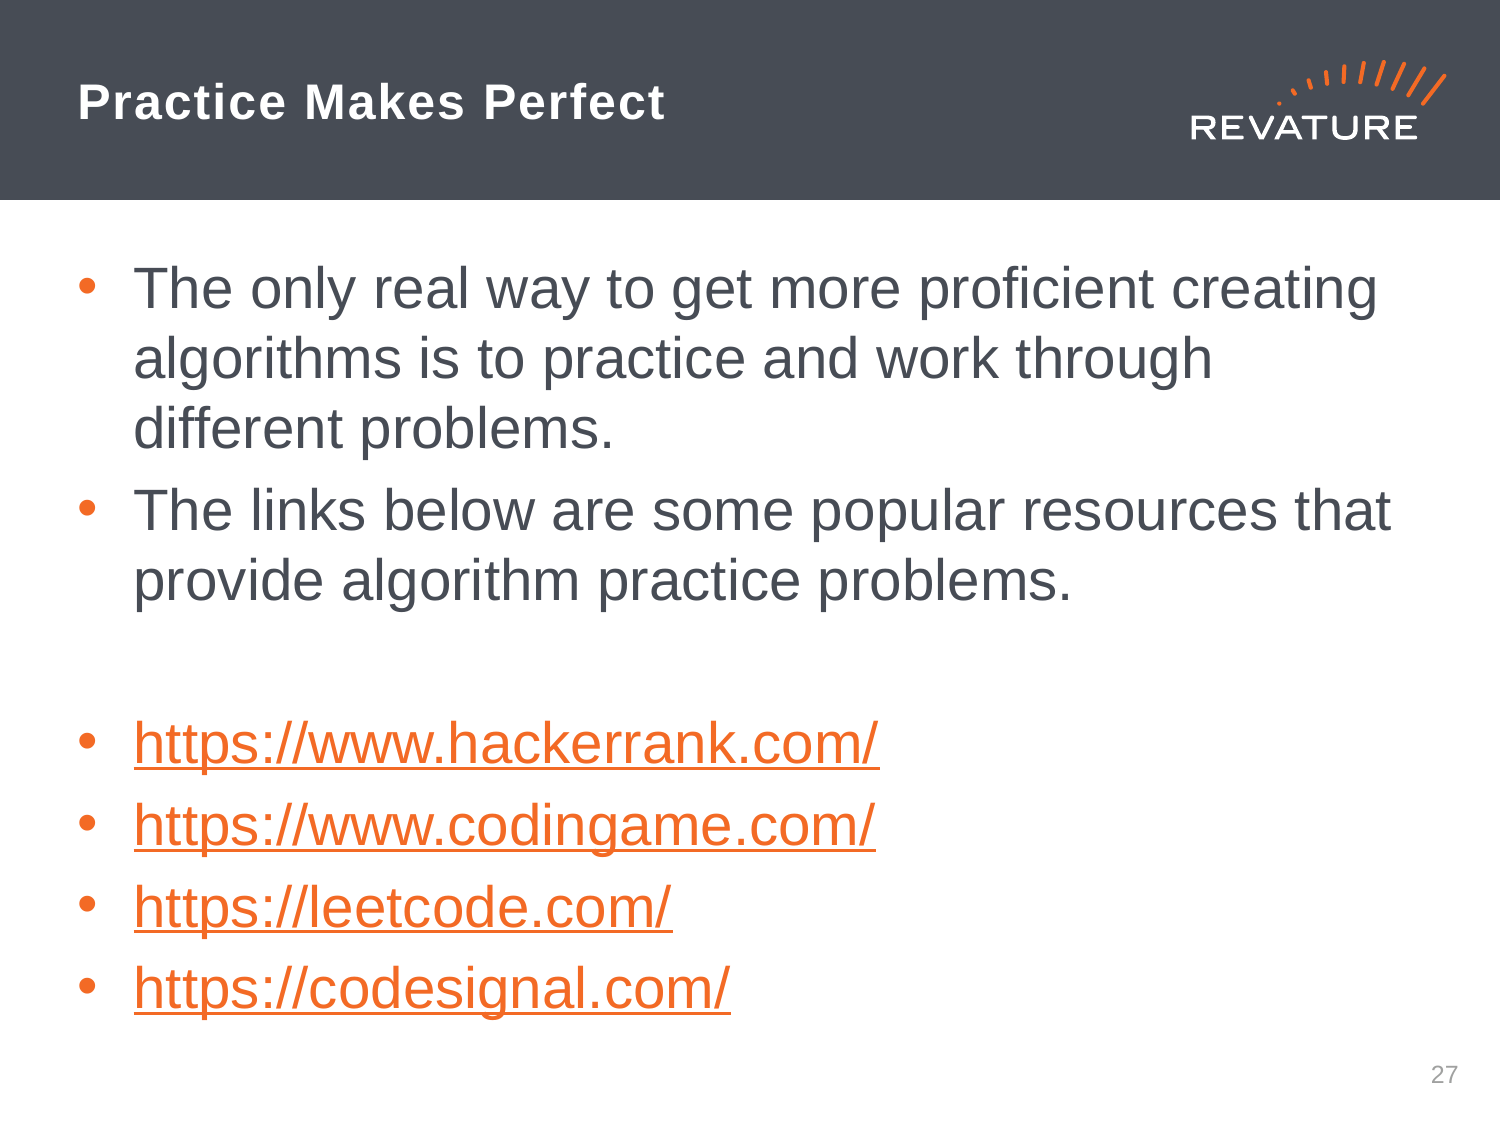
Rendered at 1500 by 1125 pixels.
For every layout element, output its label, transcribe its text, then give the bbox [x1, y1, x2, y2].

list The only real way to get more proficient creating algorithms is to practice and work through different problems. The links below are some popular resources that provide algorithm practice problems. https://www.hackerrank.com/ https://www.codingame.com/ https://leetcode.com/ https://codesignal.com/ [62, 243, 1438, 1072]
slide_number 26 [1332, 1043, 1474, 1104]
title Practice Makes Perfect [62, 0, 1084, 200]
